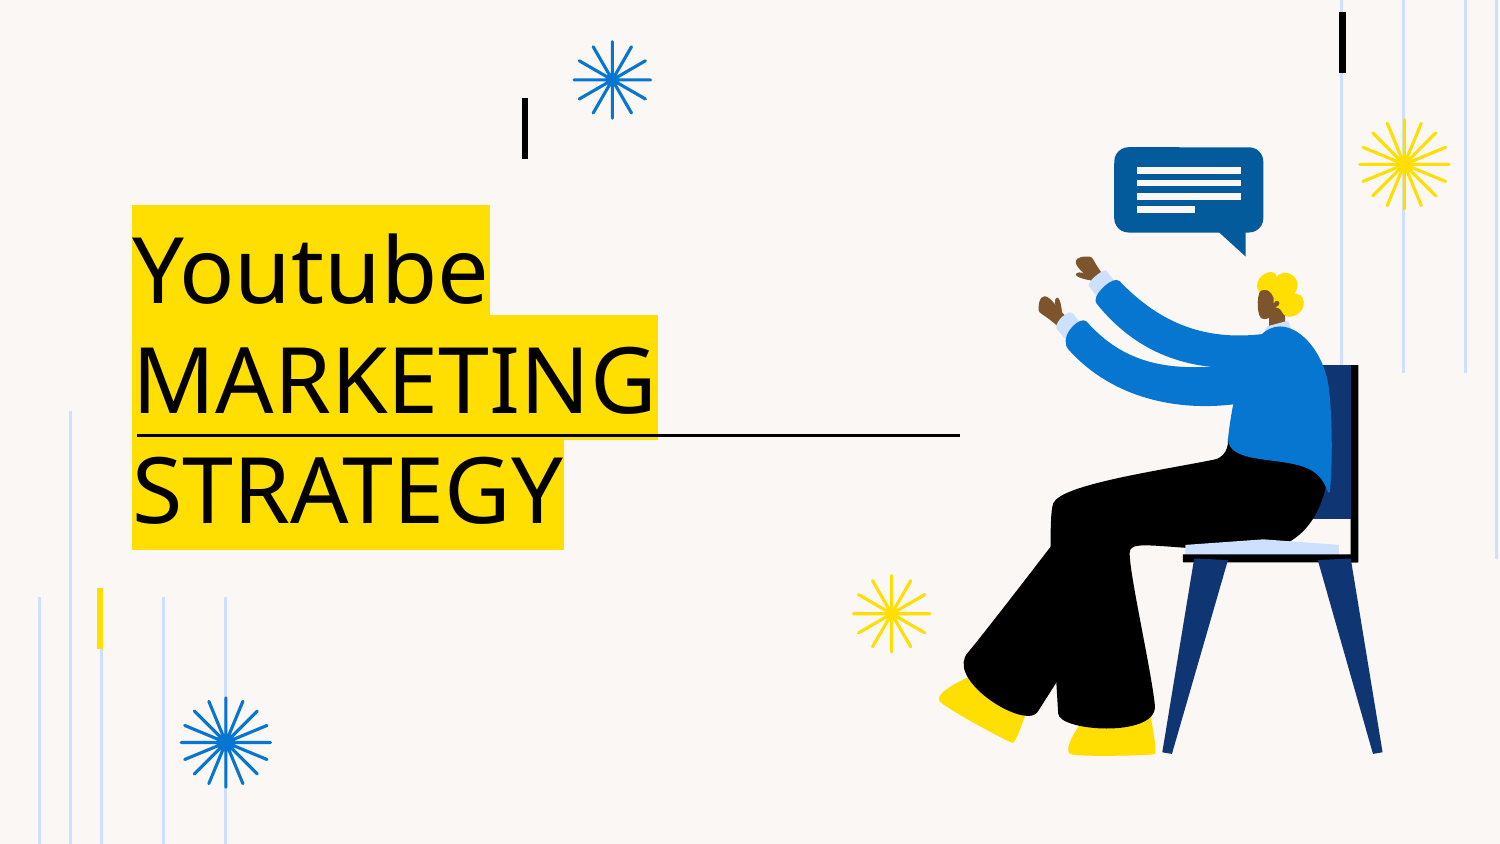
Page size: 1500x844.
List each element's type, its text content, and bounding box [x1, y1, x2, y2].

title Youtube MARKETING STRATEGY [117, 196, 488, 481]
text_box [494, 41, 931, 653]
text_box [929, 147, 1383, 757]
